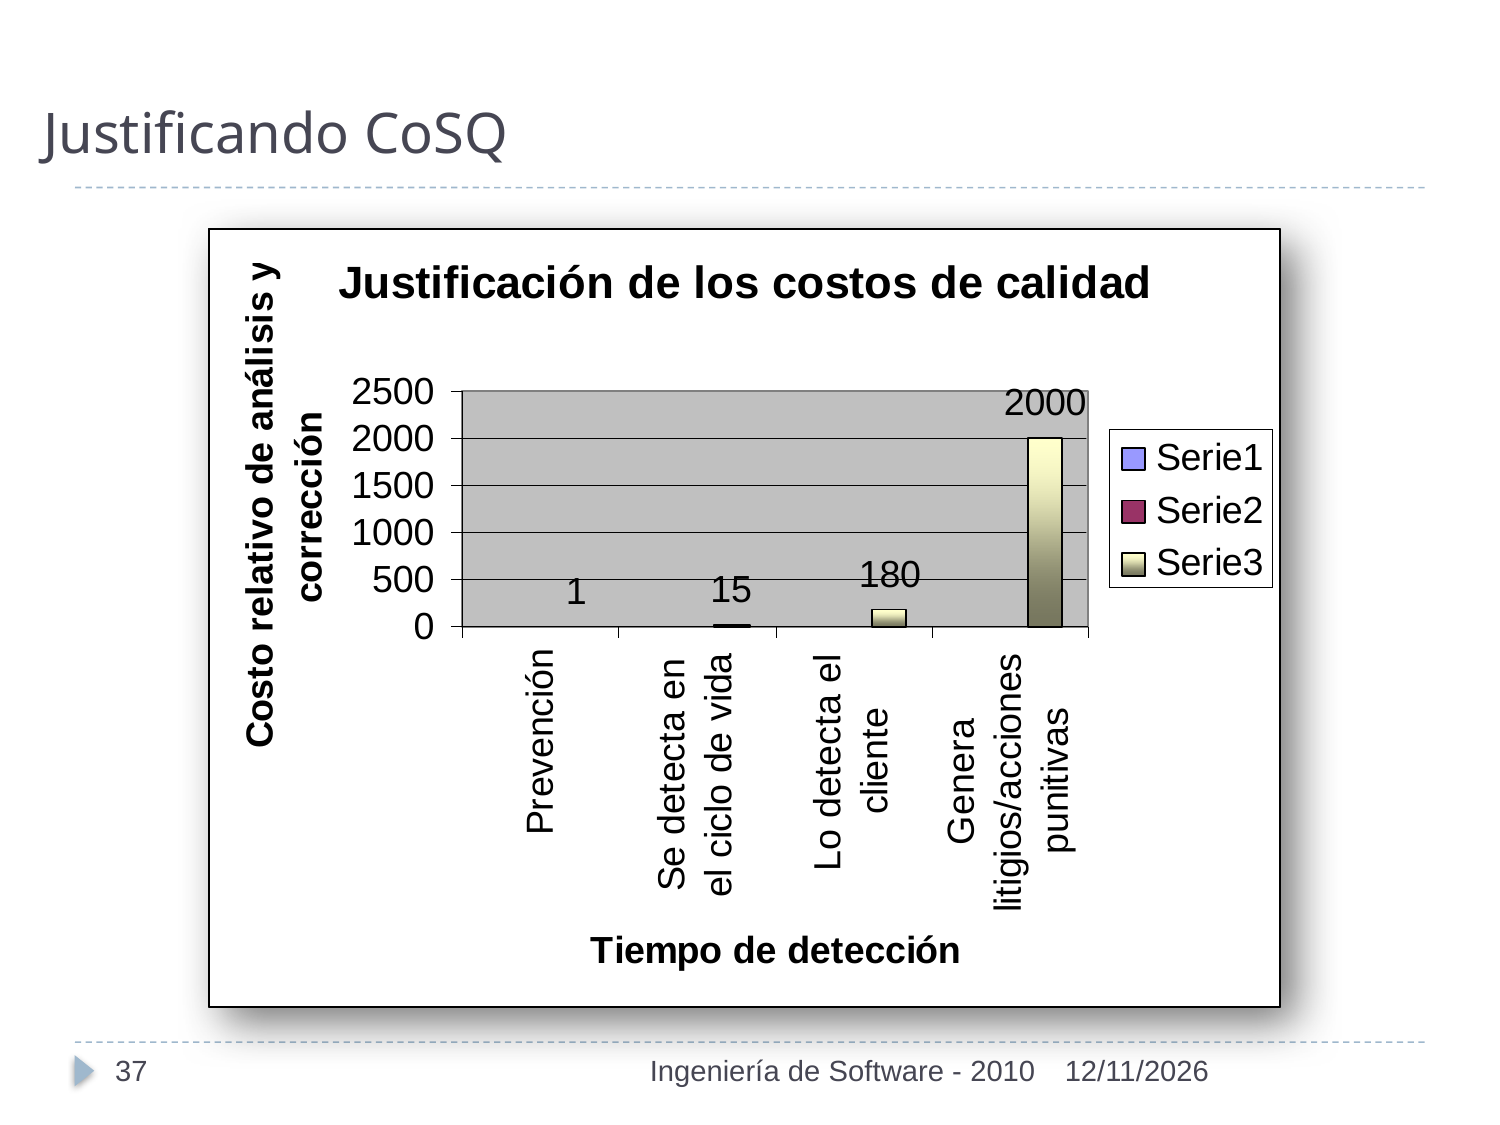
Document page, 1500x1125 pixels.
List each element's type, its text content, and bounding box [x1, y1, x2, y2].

title Justificando CoSQ [28, 90, 1436, 172]
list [198, 219, 1292, 1017]
slide_number 37 [100, 1042, 426, 1103]
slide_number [1051, 1042, 1426, 1103]
footer Ingeniería de Software - 2010 [475, 1057, 1051, 1103]
